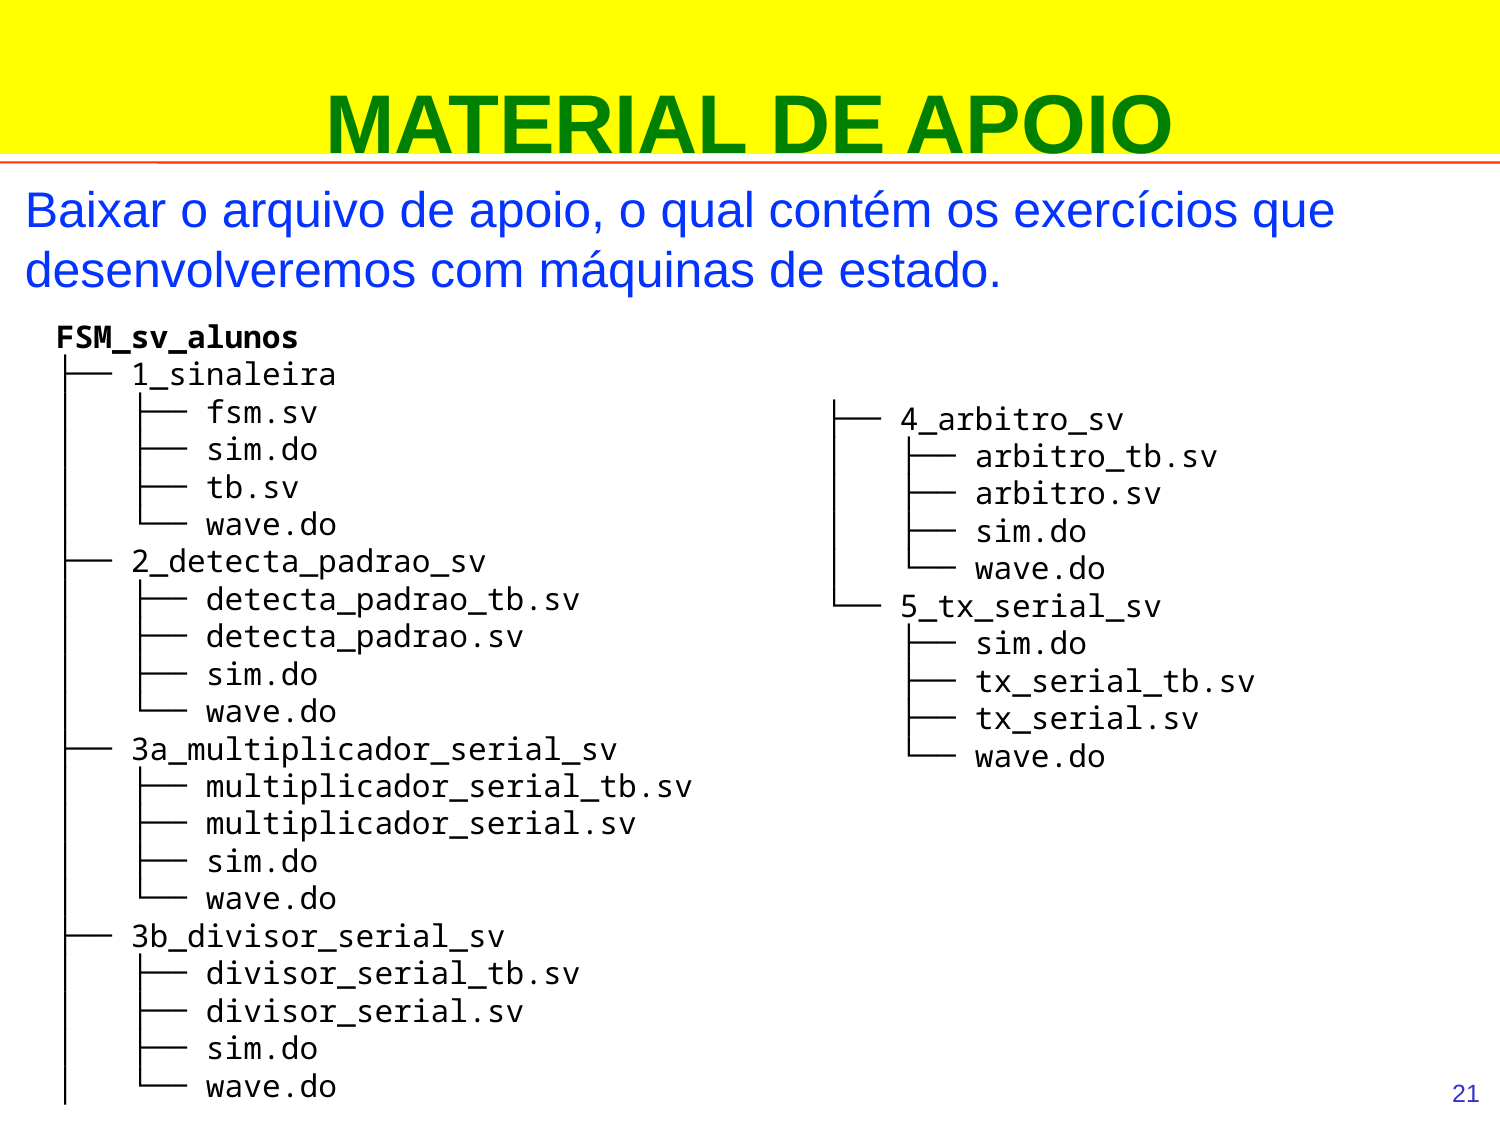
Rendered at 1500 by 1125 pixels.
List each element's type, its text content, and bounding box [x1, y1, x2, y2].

text_box FSM_sv_alunos ├── 1_sinaleira │ ├── fsm.sv │ ├── sim.do │ ├── tb.sv │ └── wave.do ├── 2_detecta_padrao_sv │ ├── detecta_padrao_tb.sv │ ├── detecta_padrao.sv │ ├── sim.do │ └── wave.do ├── 3a_multiplicador_serial_sv │ ├── multiplicador_serial_tb.sv │ ├── multiplicador_serial.sv │ ├── sim.do │ └── wave.do ├── 3b_divisor_serial_sv │ ├── divisor_serial_tb.sv │ ├── divisor_serial.sv │ ├── sim.do │ └── wave.do [41, 309, 870, 1125]
text_box ├── 4_arbitro_sv │ ├── arbitro_tb.sv │ ├── arbitro.sv │ ├── sim.do │ └── wave.do └── 5_tx_serial_sv ├── sim.do ├── tx_serial_tb.sv ├── tx_serial.sv └── wave.do [810, 391, 1374, 856]
text_box Baixar o arquivo de apoio, o qual contém os exercícios que desenvolveremos com máquinas de estado. [10, 170, 1500, 278]
text_box MATERIAL DE APOIO [0, 0, 1500, 154]
